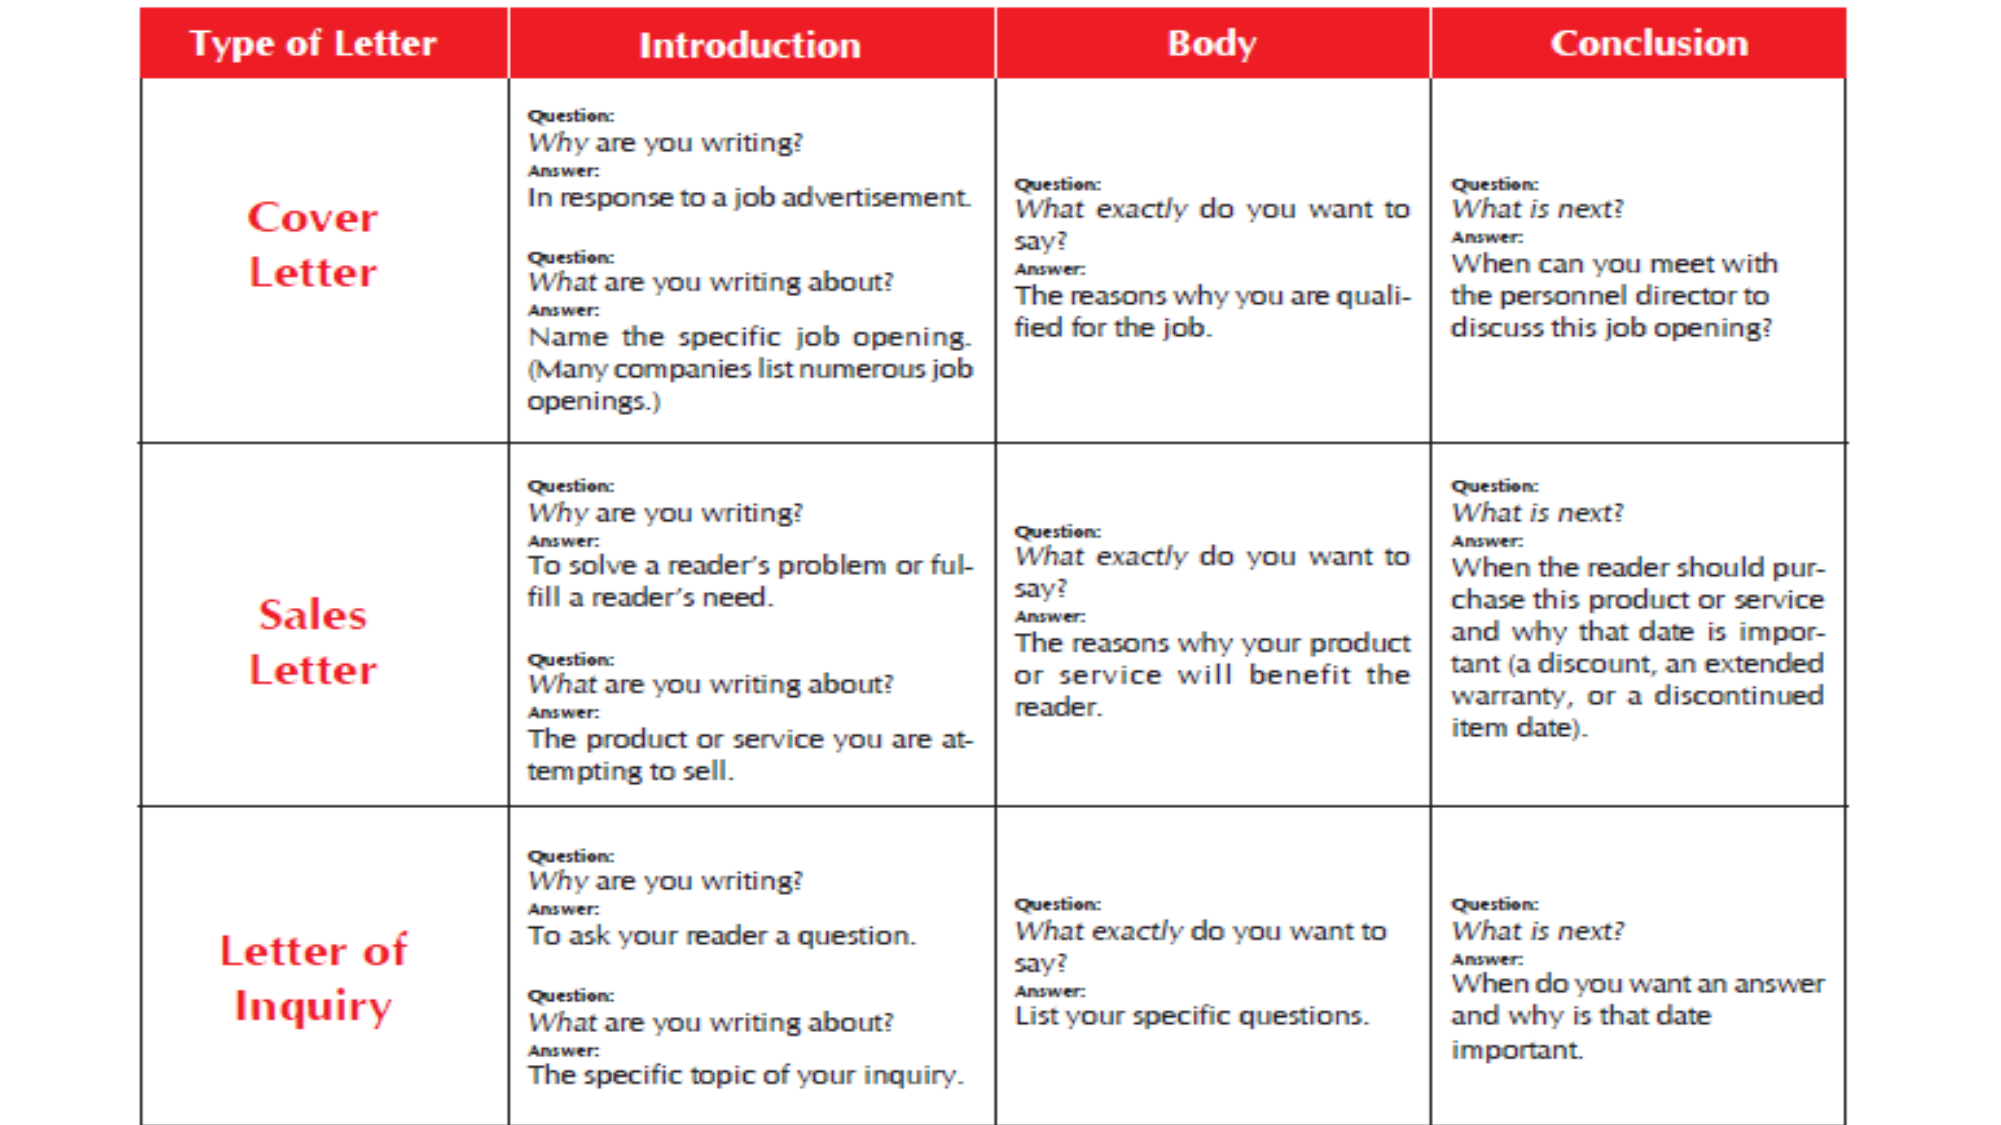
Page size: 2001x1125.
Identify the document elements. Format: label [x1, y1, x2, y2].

list [107, 0, 1865, 1125]
